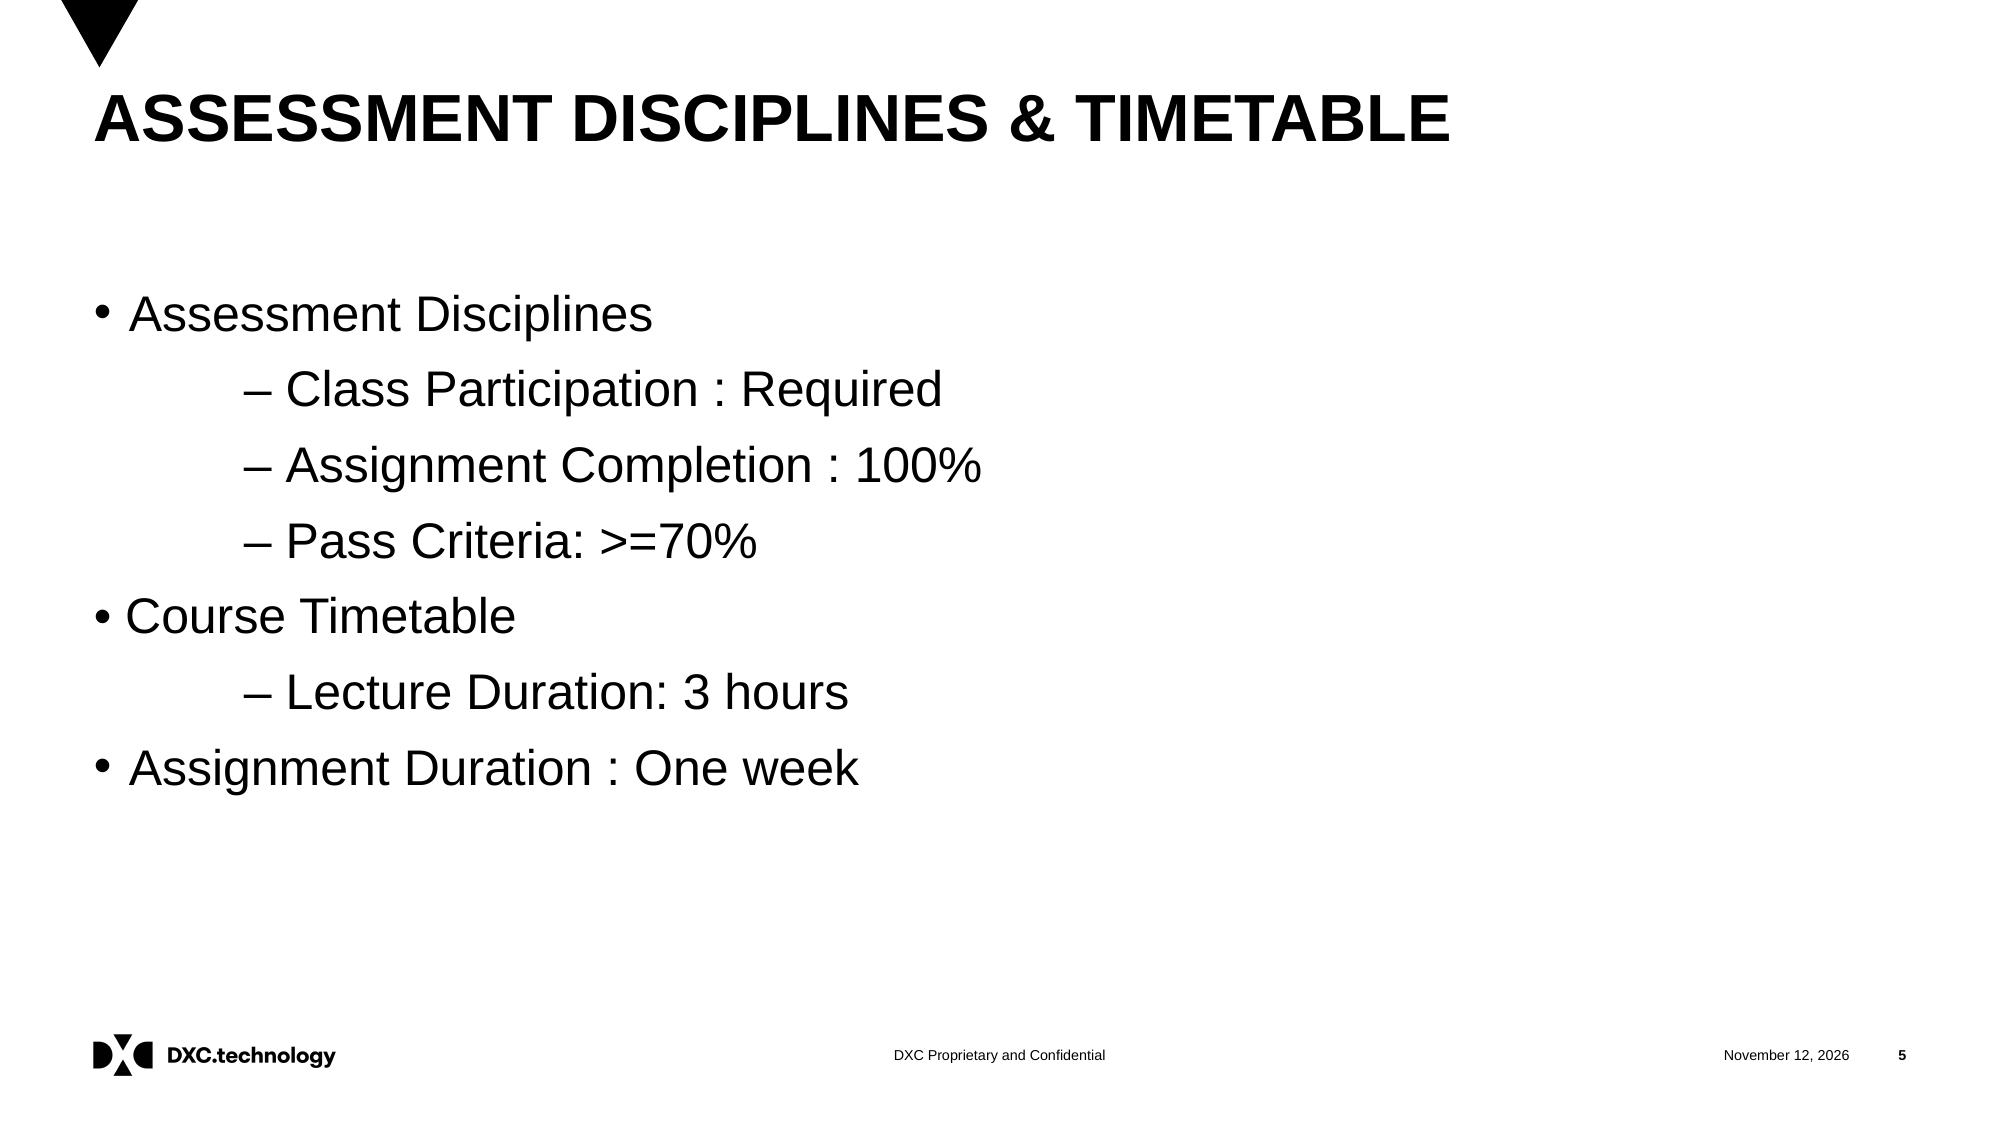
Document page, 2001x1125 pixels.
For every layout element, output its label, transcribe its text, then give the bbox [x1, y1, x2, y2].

list Assessment Disciplines – Class Participation : Required – Assignment Completion : 100% – Pass Criteria: >=70% • Course Timetable – Lecture Duration: 3 hours Assignment Duration : One week [93, 281, 1625, 982]
title ASSESSMENT DISCIPLINES & TIMETABLE [93, 87, 1907, 282]
